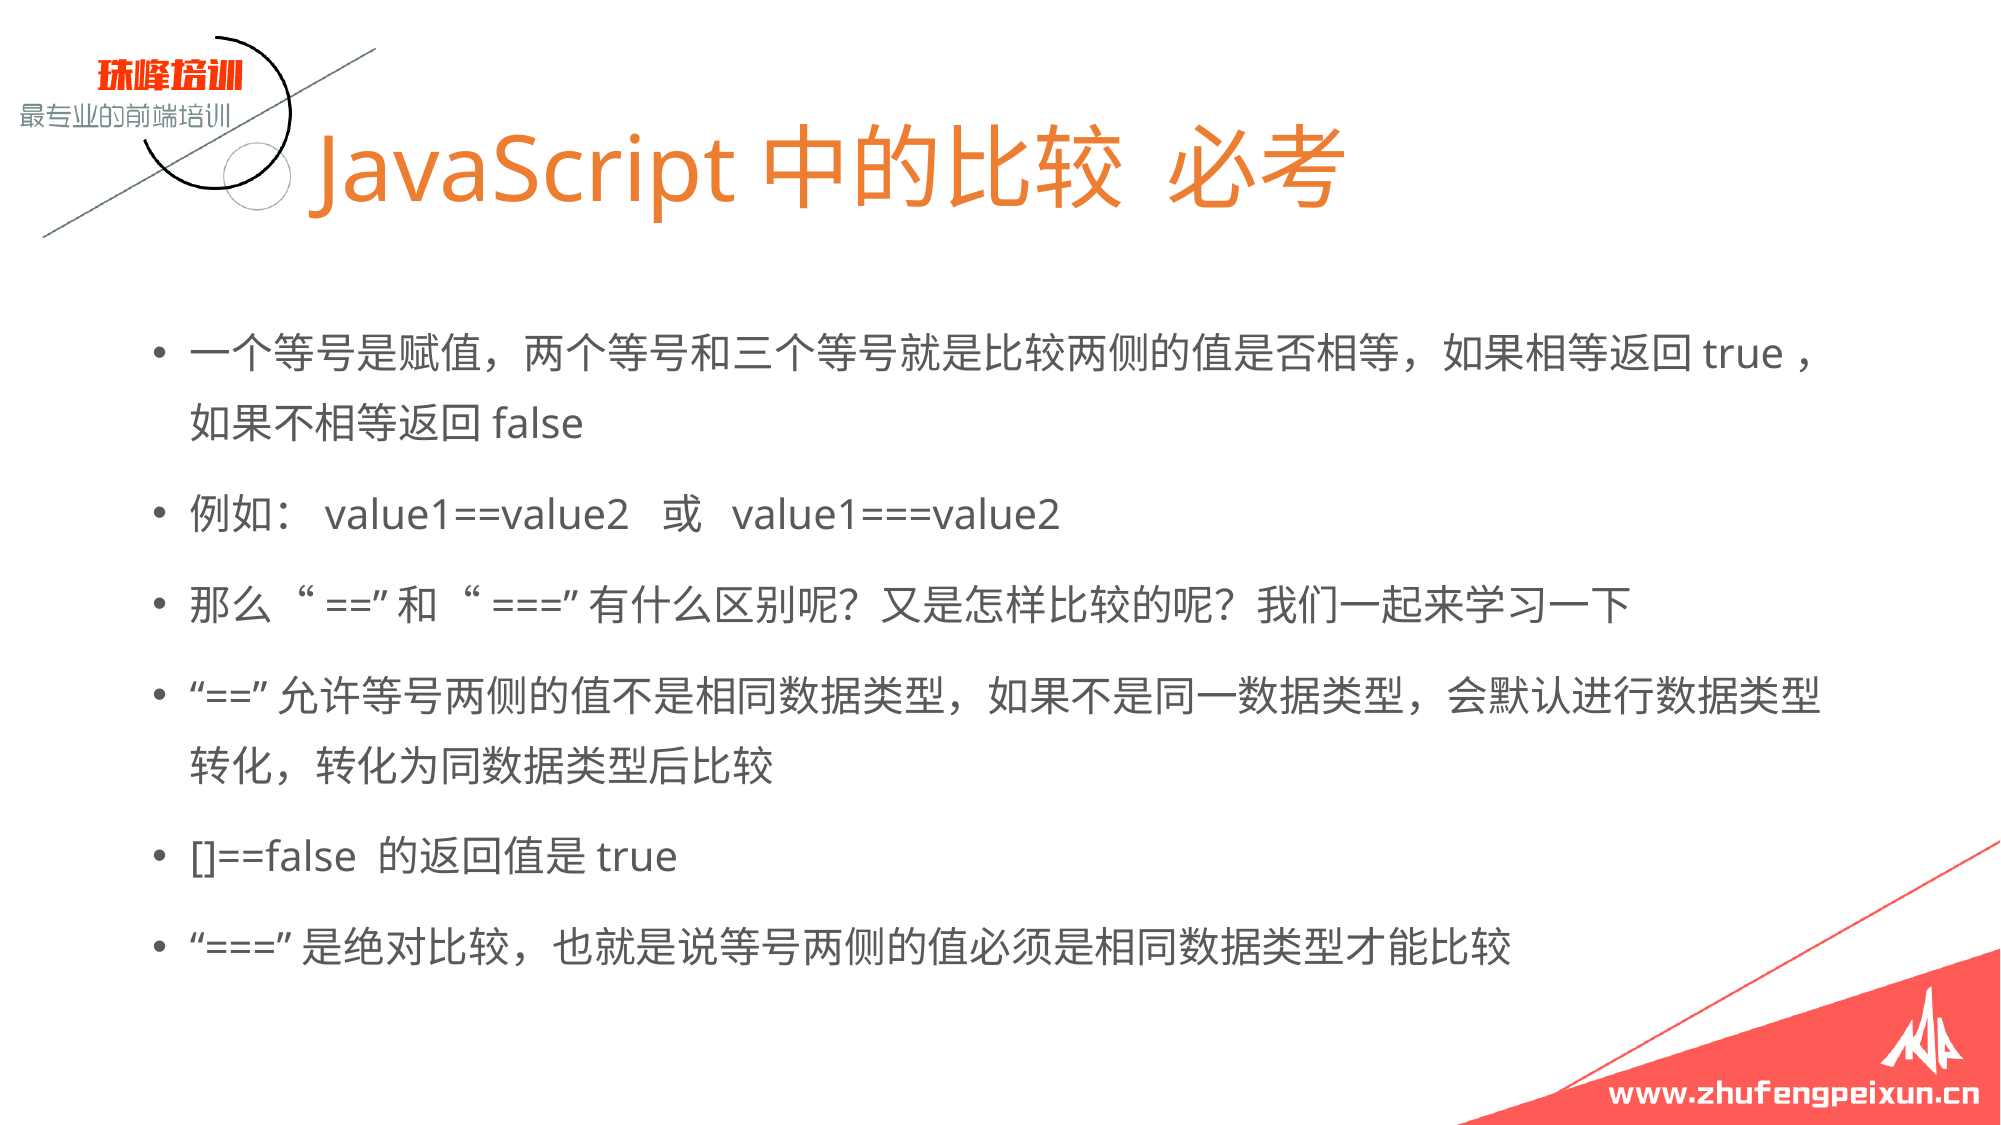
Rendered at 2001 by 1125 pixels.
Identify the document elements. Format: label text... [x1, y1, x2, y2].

picture [1437, 796, 2001, 1125]
title JavaScript中的比较 必考 [302, 114, 1799, 248]
picture [18, 36, 376, 238]
list 一个等号是赋值，两个等号和三个等号就是比较两侧的值是否相等，如果相等返回true，如果不相等返回false 例如：value1==value2 或 value1===value2 那么“==”和“===”有什么区别呢？又是怎样比较的呢？我们一起来学习一下 “==”允许等号两侧的值不是相同数据类型，如果不是同一数据类型，会默认进行数据类型转化，转化为同数据类型后比较 []==false 的返回值是true “===”是绝对比较，也就是说等号两侧的值必须是相同数据类型才能比较 [137, 299, 1863, 1014]
